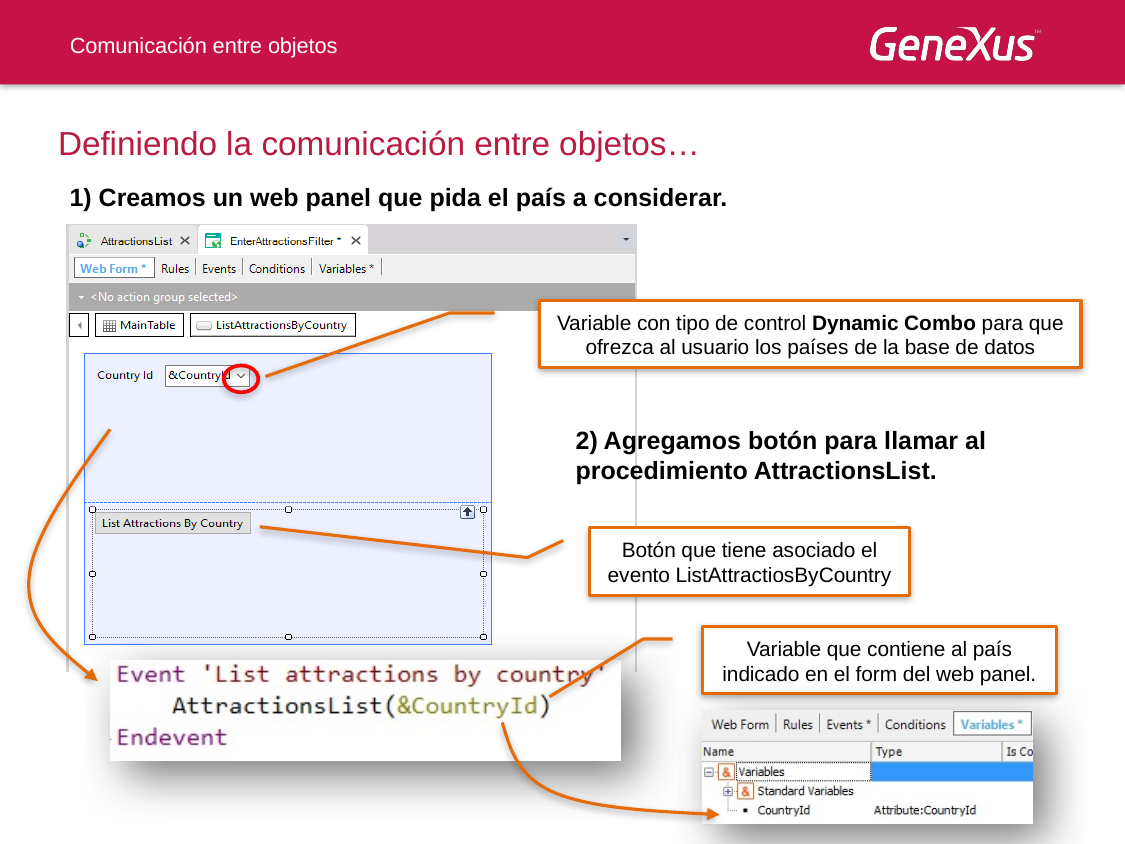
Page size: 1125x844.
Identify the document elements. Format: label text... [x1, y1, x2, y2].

text_box 2) Agregamos botón para llamar al procedimiento AttractionsList. [641, 417, 1091, 492]
text_box Variable que contiene al país indicado en el form del web panel. [701, 626, 1057, 695]
text_box Variable con tipo de control Dynamic Combo para que ofrezca al usuario los países de la base de datos [641, 300, 1082, 369]
text_box [27, 498, 61, 651]
picture [702, 709, 1033, 824]
list Comunicación entre objetos [54, 24, 624, 70]
text_box [520, 768, 696, 815]
title Definiendo la comunicación entre objetos… [43, 72, 1056, 213]
text_box 1) Creamos un web panel que pida el país a considerar. [54, 174, 1033, 219]
text_box Botón que tiene asociado el evento ListAttractiosByCountry [641, 527, 910, 596]
picture [66, 224, 637, 761]
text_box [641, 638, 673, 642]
